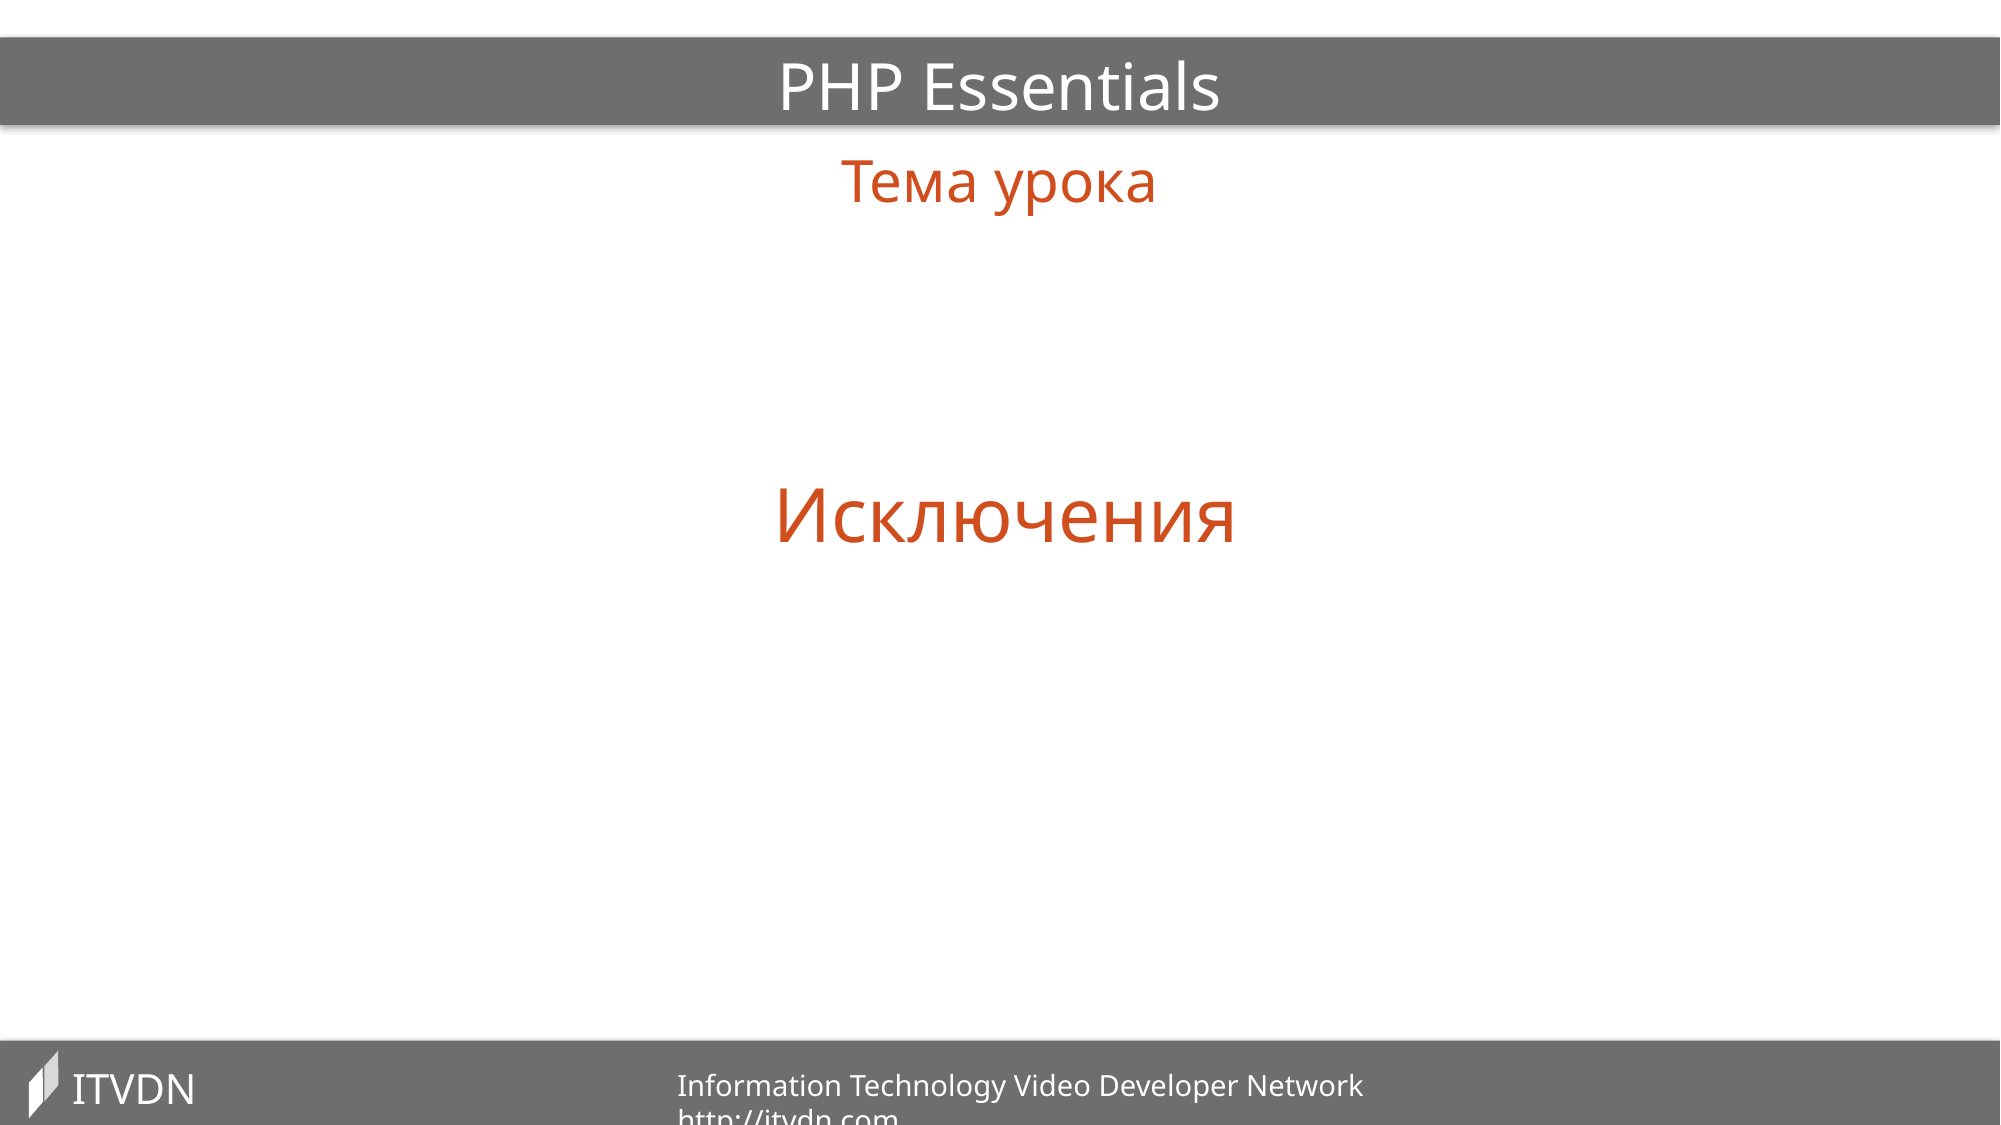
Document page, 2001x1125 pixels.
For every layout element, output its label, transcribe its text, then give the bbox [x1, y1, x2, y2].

text_box Information Technology Video Developer Network http://itvdn.com [662, 1059, 1963, 1125]
text_box ITVDN [63, 1055, 212, 1120]
text_box Тема урока [0, 132, 2000, 226]
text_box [28, 1050, 59, 1119]
text_box PHP Essentials [324, 37, 1675, 132]
text_box [0, 34, 2000, 128]
text_box Исключения [85, 248, 1927, 977]
text_box [0, 1037, 2000, 1125]
